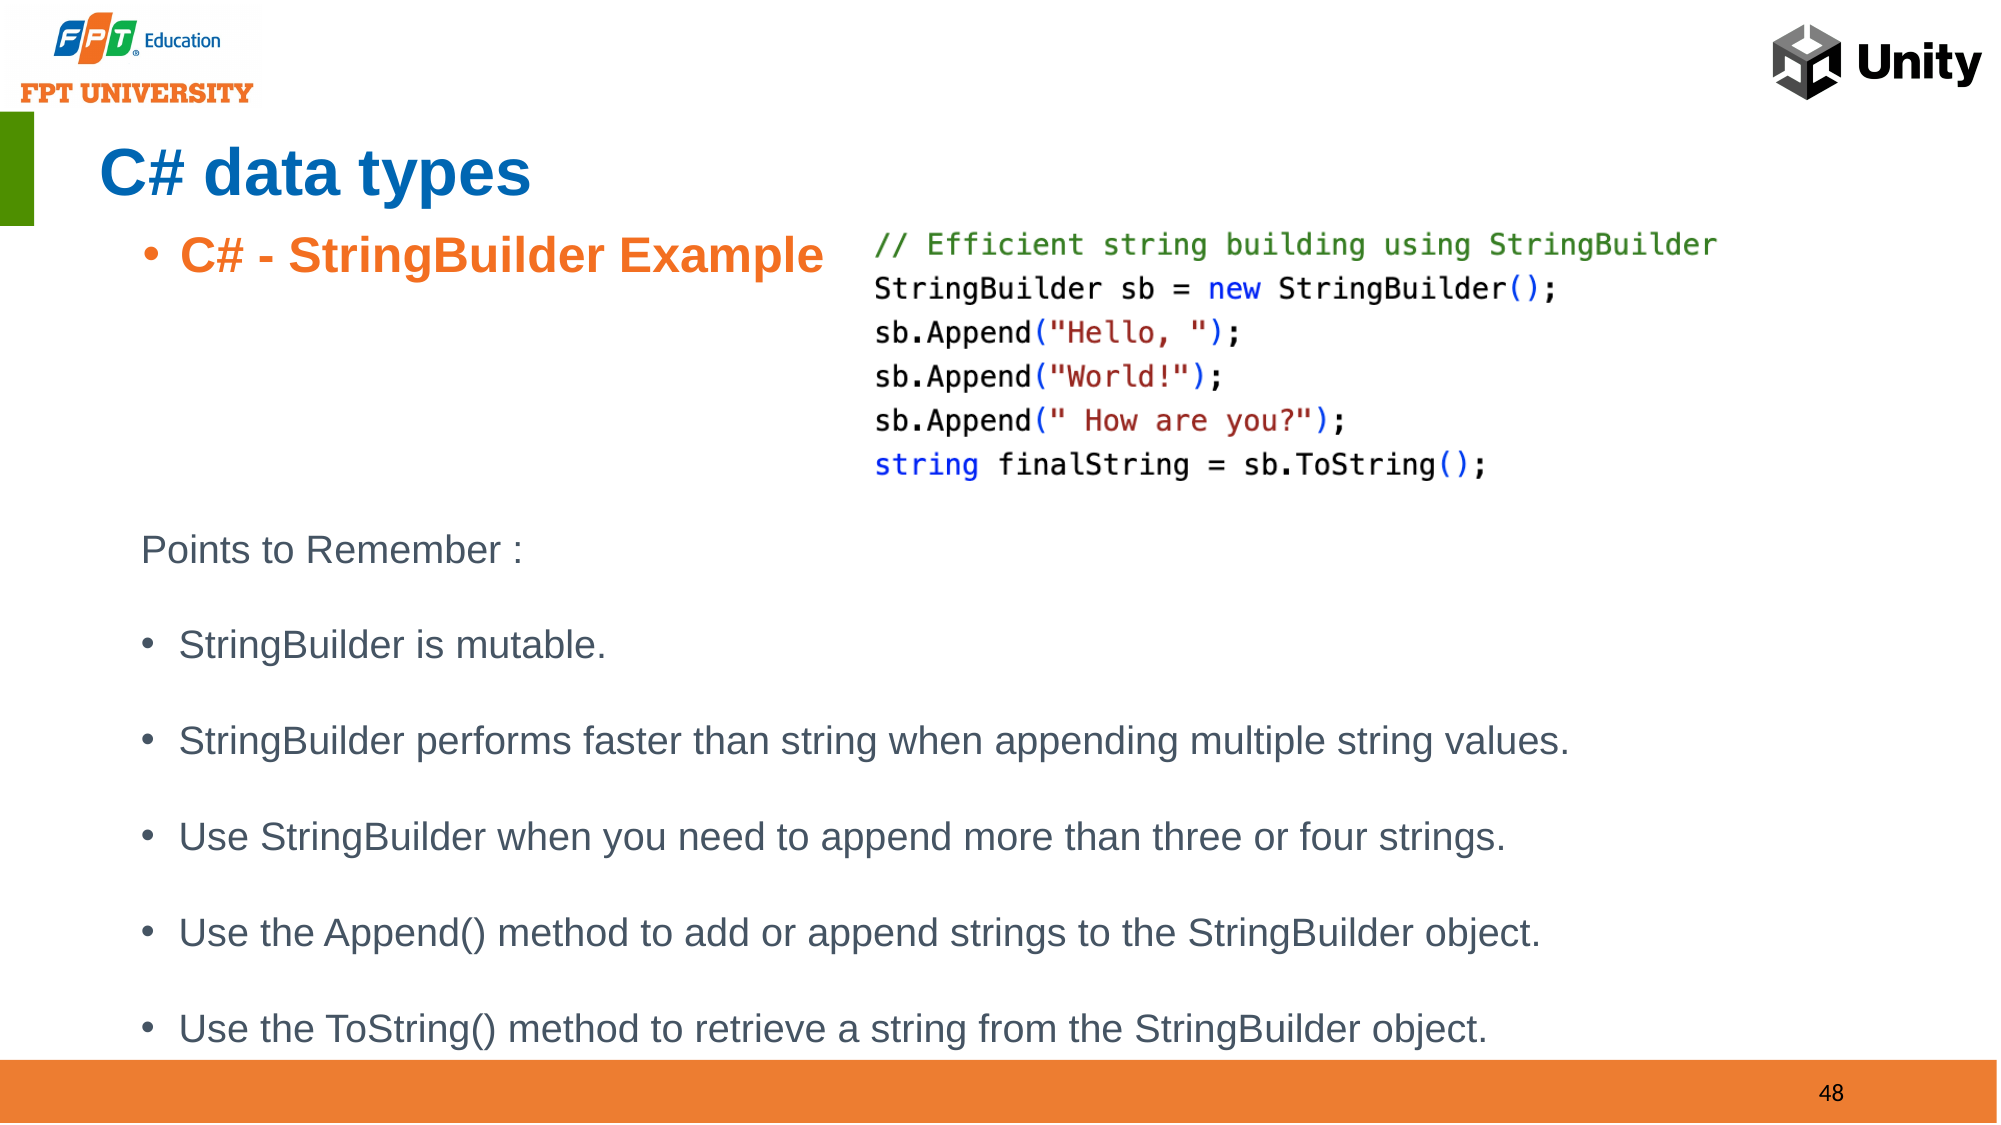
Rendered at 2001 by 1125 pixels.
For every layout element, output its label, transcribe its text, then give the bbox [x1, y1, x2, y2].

title C# data types [99, 115, 1900, 233]
list C# - StringBuilder Example [142, 229, 849, 322]
picture [4, 4, 262, 108]
slide_number 48 [1412, 1063, 1860, 1121]
picture [1765, 0, 1991, 125]
picture [849, 217, 1731, 504]
list Points to Remember : StringBuilder is mutable. StringBuilder performs faster than string when appending multiple string values. Use StringBuilder when you need to append more than three or four strings. Use the Append() method to add or append strings to the StringBuilder object. Use the ToString() method to retrieve a string from the StringBuilder object. [140, 495, 1689, 1056]
